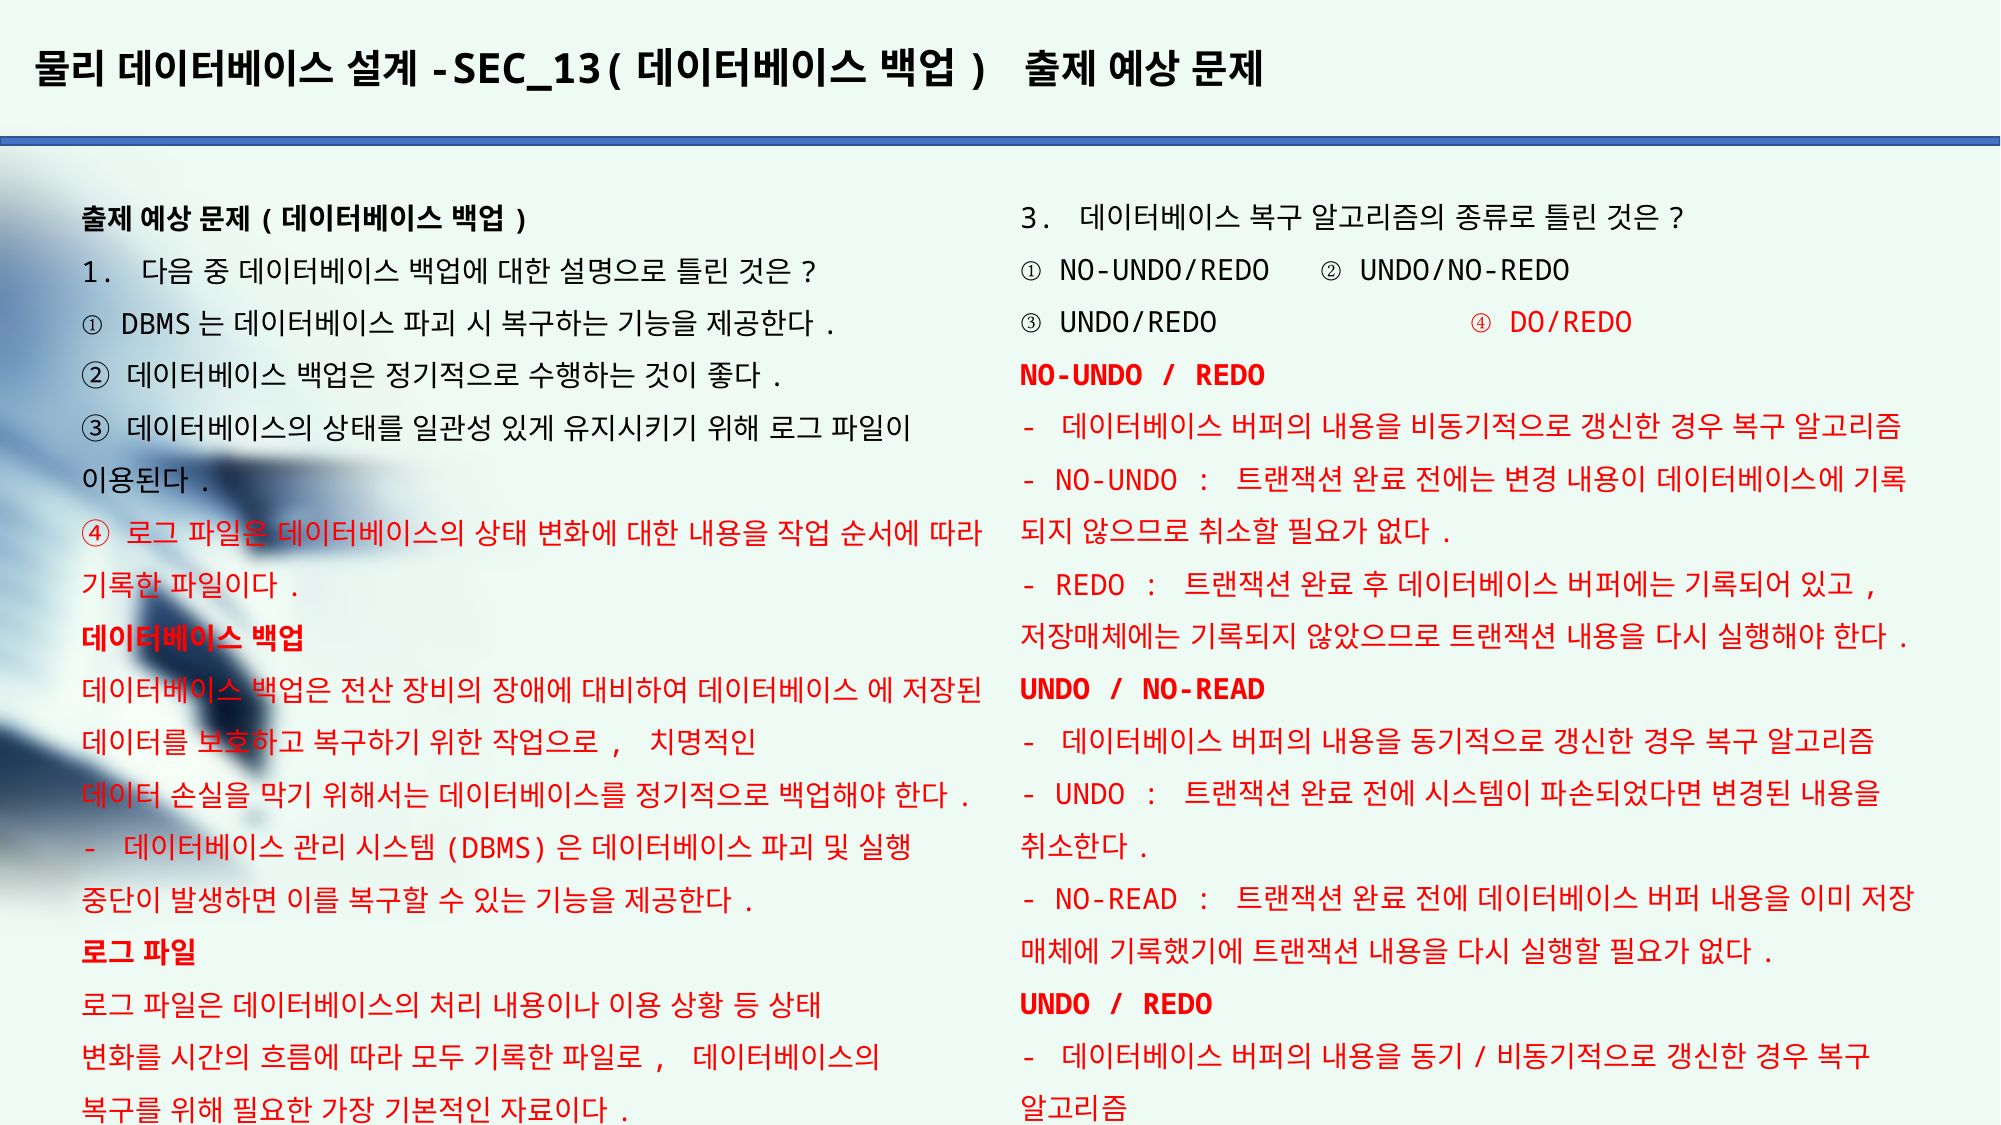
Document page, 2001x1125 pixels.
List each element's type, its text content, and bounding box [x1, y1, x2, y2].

picture [0, 0, 2000, 136]
title 물리 데이터베이스 설계-SEC_13(데이터베이스 백업) 출제 예상 문제 [19, 14, 1993, 126]
picture [0, 146, 2000, 1125]
text_box 출제 예상 문제(데이터베이스 백업) 1. 다음 중 데이터베이스 백업에 대한 설명으로 틀린 것은? ① DBMS는 데이터베이스 파괴 시 복구하는 기능을 제공한다. ② 데이터베이스 백업은 정기적으로 수행하는 것이 좋다. ③ 데이터베이스의 상태를 일관성 있게 유지시키기 위해 로그 파일이 이용된다. ④ 로그 파일은 데이터베이스의 상태 변화에 대한 내용을 작업 순서에 따라 기록한 파일이다. 데이터베이스 백업 데이터베이스 백업은 전산 장비의 장애에 대비하여 데이터베이스 에 저장된 데이터를 보호하고 복구하기 위한 작업으로, 치명적인 데이터 손실을 막기 위해서는 데이터베이스를 정기적으로 백업해야 한다. - 데이터베이스 관리 시스템(DBMS)은 데이터베이스 파괴 및 실행 중단이 발생하면 이를 복구할 수 있는 기능을 제공한다. 로그 파일 로그 파일은 데이터베이스의 처리 내용이나 이용 상황 등 상태 변화를 시간의 흐름에 따라 모두 기록한 파일로, 데이터베이스의 복구를 위해 필요한 가장 기본적인 자료이다. - 로그 파일을 기반으로 데이터베이스를 과거 상태로 복귀(UNDO) 시키거나 현재 상태로 재생(REDO)시켜 데이터베이스 상태를 일관성 있게 유지할 수가 있다. - 로그 파일은 트랙잭션 시작 시점, Rollback시점, 데이터 입력, 수정, 삭제 시점 등에서 기록된다. - 로그 파일 내용 : 트랙잭션이 작업한 모든 내용, 트랙잭션 식별, 트랜잭션 레코드, 데이터 식별자, 갱신 이전 값(before image), 갱신 이후 값(after image) 등 2. 데이터 양이 방대해지면서 백업에 대한 중요성이 부각되고 있다. 다음 중 백업에 대한 설명으로 가장 옳지 않은 것은? ① 백업 종류에는 물리 백업과 논리 백업이 있다. ② 물리 백업은 운영체제를 이용한 것으로 데이터베이스 파일을 백업한다. ③ 논리 백업은 DBMS를 이용한 것으로 DB 내의 논리적 객체들을 백업한다. ④ 논리 백업은 완전 복구가 가능하다. 완전 복구가 가능한 것은 물리 백업 중에서 로그 파일이 존재할 때 가능하다. 백업 종류 백업 종류는 복구 수준에 따라서 운영체제를 이용하는 물리 백업 과 DBMS 유틸리티를 이용하는 논리 백업으로 나뉜다. - 물리 백업 : 데이터베이스 파일을 백업하는 방법으로, 백업 속도가 빠르고 작업이 단순하지만, 문제 발생 시 원인 파악 및 문제 해결이 어렵다. - 논리 백업 : DB 내의 논리적 객체들을 백업하는 방법으로, 복원 시 데이터 손상을 막고 문제 발생 시 원인 파악 및 해결이 수월하지만 백업/복원 시 시간이 많이 소요가 되는 단점이 있다. [66, 175, 1000, 1125]
text_box 3. 데이터베이스 복구 알고리즘의 종류로 틀린 것은? ① NO-UNDO/REDO ② UNDO/NO-REDO ③ UNDO/REDO ④ DO/REDO NO-UNDO / REDO - 데이터베이스 버퍼의 내용을 비동기적으로 갱신한 경우 복구 알고리즘 - NO-UNDO : 트랜잭션 완료 전에는 변경 내용이 데이터베이스에 기록 되지 않으므로 취소할 필요가 없다. - REDO : 트랜잭션 완료 후 데이터베이스 버퍼에는 기록되어 있고, 저장매체에는 기록되지 않았으므로 트랜잭션 내용을 다시 실행해야 한다. UNDO / NO-READ - 데이터베이스 버퍼의 내용을 동기적으로 갱신한 경우 복구 알고리즘 - UNDO : 트랜잭션 완료 전에 시스템이 파손되었다면 변경된 내용을 취소한다. - NO-READ : 트랜잭션 완료 전에 데이터베이스 버퍼 내용을 이미 저장 매체에 기록했기에 트랜잭션 내용을 다시 실행할 필요가 없다. UNDO / REDO - 데이터베이스 버퍼의 내용을 동기/비동기적으로 갱신한 경우 복구 알고리즘 - 데이터베이스 기록 전에 트랜잭션이 완료될 수 있으므로 완료된 트랜 잭션이 데이터베이스에 기록되지 못했다면 다시 실행해야 한다. NO-UNDO / NO-READ - 데이터베이스 버퍼의 내용을 동기적으로 저장 매체에 기록하지만 데이터베이스와는 다른 영역에 기록한 경우의 복구 알고리즘 - NO-UNDO : 변경 내용은 데이터베이스와 다른 영역에 기록되어 있기 때문에 취소할 필요가 없다. - NO-READ : 다른 영역에 이미 기록되어 있으므로 트랜잭션을 다시 실행할 필요가 없다. 4. 다음 중, 데이터베이스의 장애 유형이 아닌 것은? ① 사용자 실수 ② 미디어 장애 ③ 사용자 프로세스 장애 ④ 물리적 디스크 추가 장애 유형 사용자 실수 : 사용자 실수로 인해 테이블이 삭제되거나 잘못된 트랜잭션이 처리된 경우 미디어 장애 : CPU, 메모리, 디스크 등 하드웨어 장애나 데이터가 파손 된 경우 구문 장애 : 프로그램 오류나 사용 공간의 부족으로 인해 발생하는 장애 사용자 프로세스 장애 : 프로그램이 비정상적으로 종료되거나 네트워크 이상으로 세션이 종료되어 발생하는 오류 인스턴스 장애 : 하드웨어 장애, 정전, 시스템 파일 파손 등 비정상적인 요인으로 인해 메모리나 데이터베이스 서버의 프로세스가 중단된 경우 [1005, 174, 2000, 1125]
